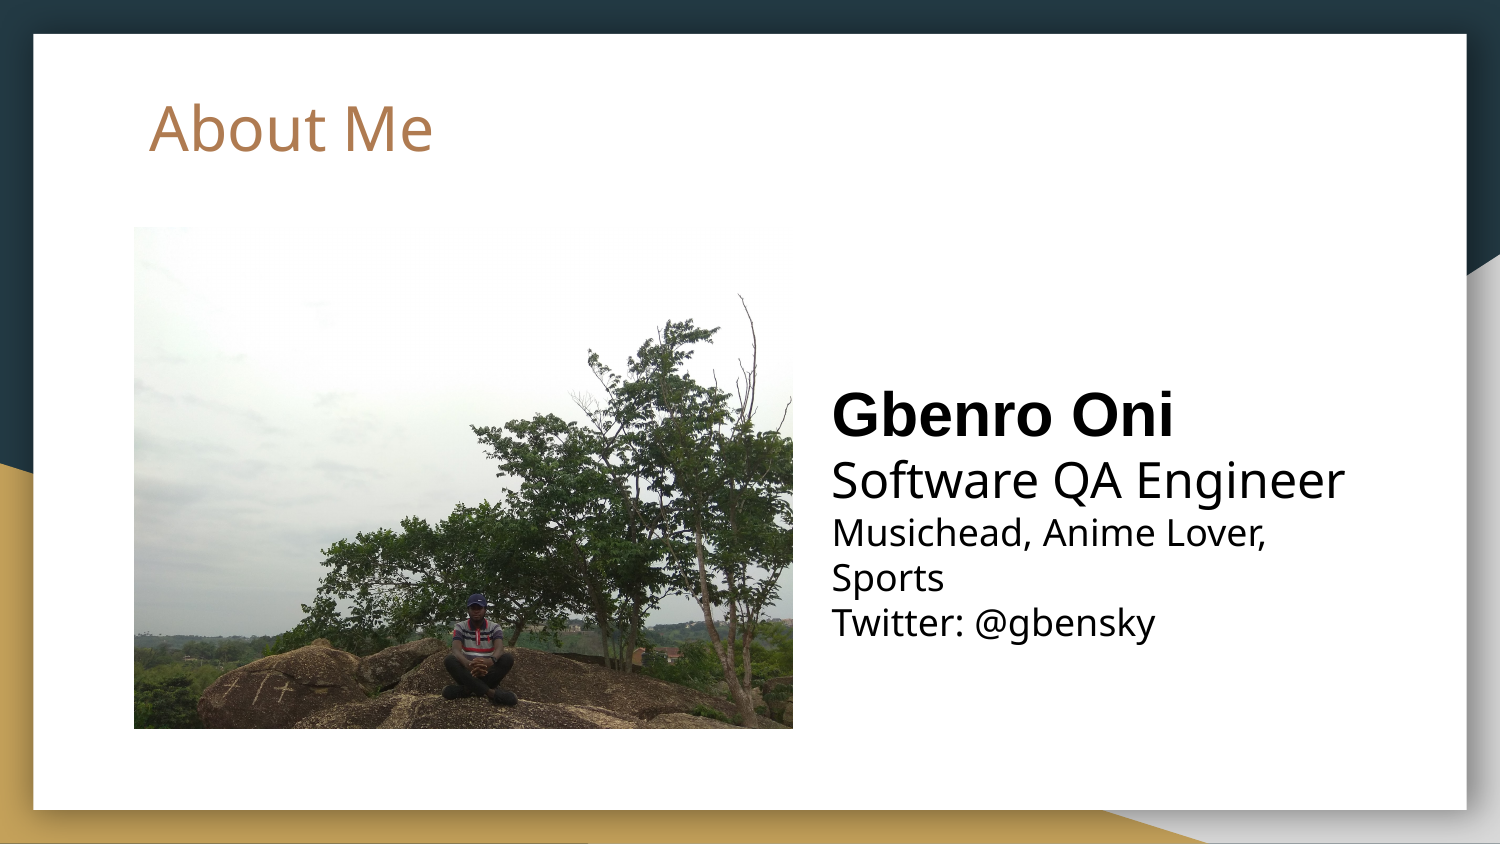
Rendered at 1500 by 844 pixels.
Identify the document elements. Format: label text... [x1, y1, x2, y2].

picture [134, 226, 794, 729]
text_box Gbenro Oni Software QA Engineer Musichead, Anime Lover, Sports Twitter: @gbensky [816, 358, 1366, 658]
title About Me [134, 74, 1366, 190]
